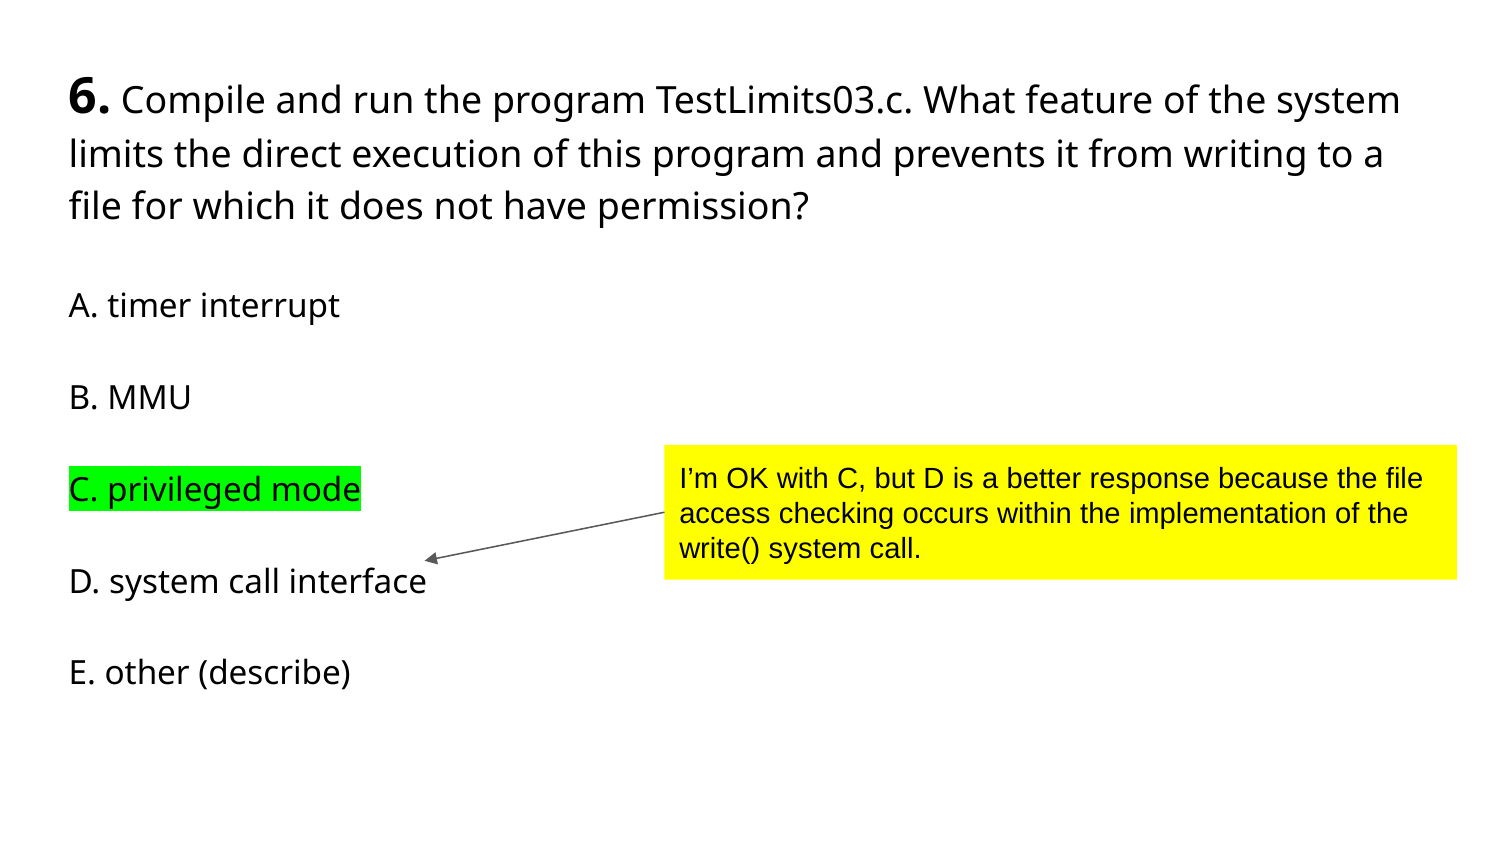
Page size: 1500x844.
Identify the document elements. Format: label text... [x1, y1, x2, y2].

text_box 6. Compile and run the program TestLimits03.c. What feature of the system limits the direct execution of this program and prevents it from writing to a file for which it does not have permission? A. timer interrupt B. MMU C. privileged mode D. system call interface E. other (describe) [53, 39, 1423, 759]
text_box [424, 512, 665, 561]
text_box I’m OK with C, but D is a better response because the file access checking occurs within the implementation of the write() system call. [664, 444, 1457, 580]
